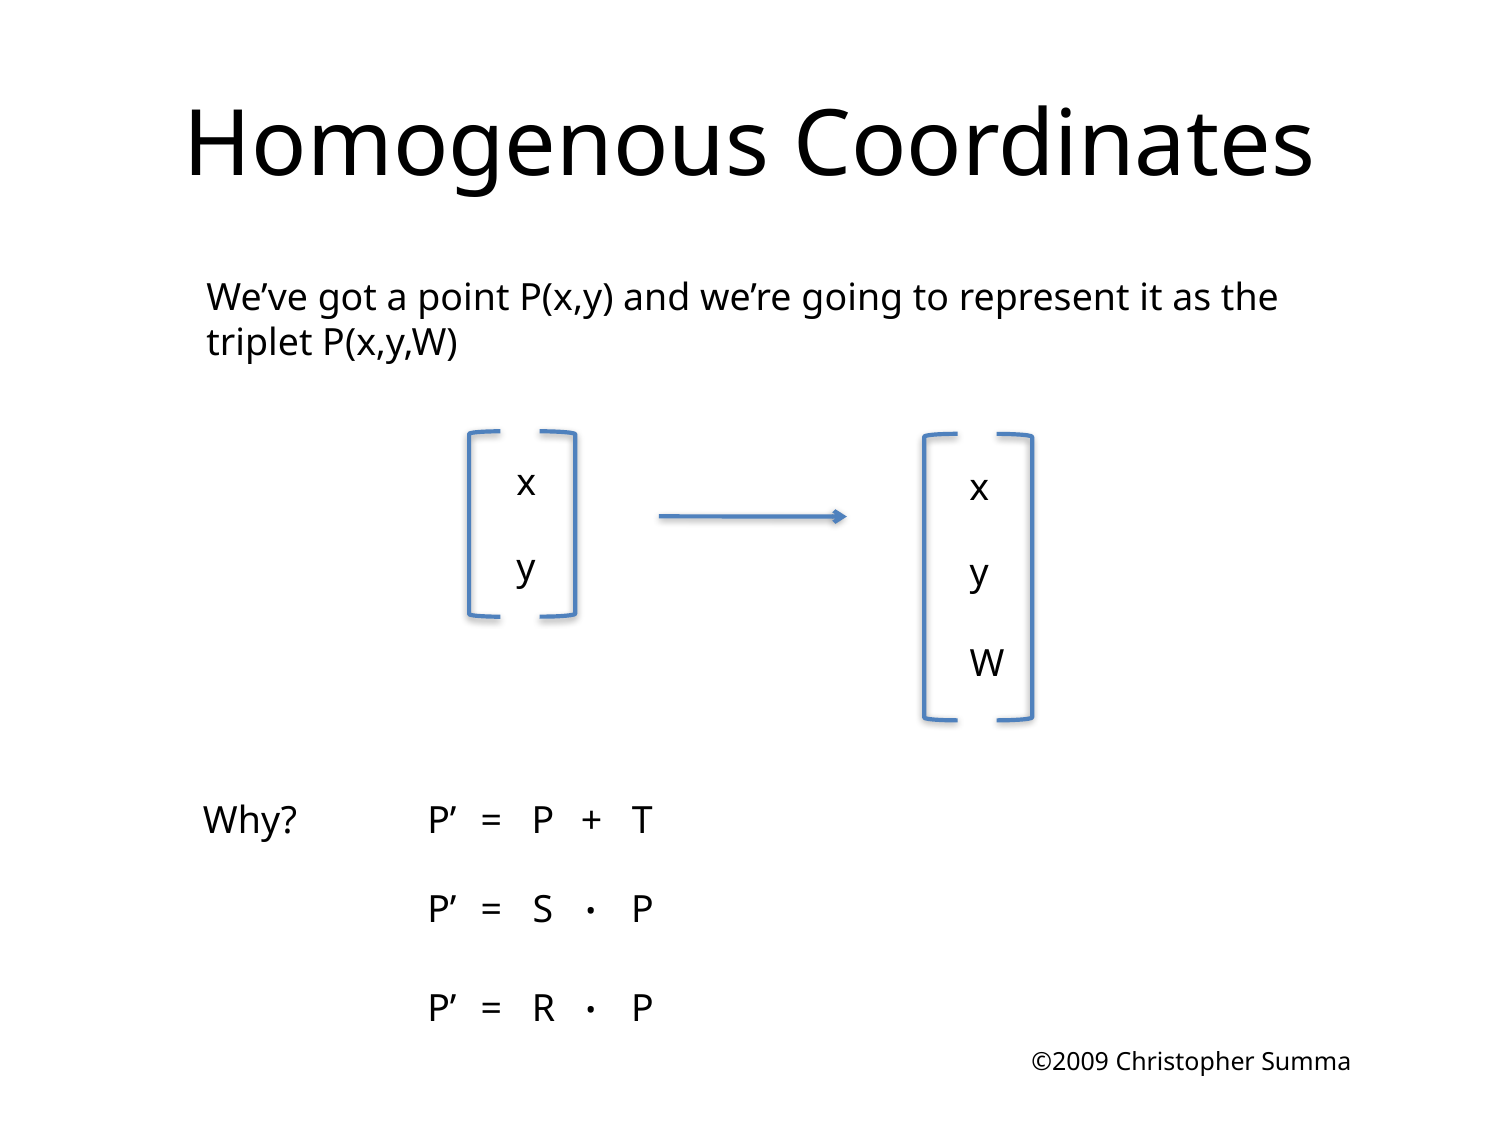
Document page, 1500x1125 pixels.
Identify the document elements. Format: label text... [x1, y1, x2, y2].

text_box [467, 429, 501, 619]
text_box ©2009 Christopher Summa [1016, 1038, 1388, 1083]
text_box x [954, 455, 1004, 516]
text_box [922, 431, 958, 723]
text_box Why? [188, 788, 313, 849]
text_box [410, 788, 669, 1038]
text_box We’ve got a point P(x,y) and we’re going to represent it as the triplet P(x,y,W) [191, 265, 1296, 371]
text_box x [505, 450, 533, 511]
text_box y [505, 535, 533, 596]
text_box W [954, 631, 1020, 692]
title Homogenous Coordinates [75, 45, 1425, 233]
text_box y [954, 540, 1004, 601]
text_box [539, 429, 578, 619]
text_box [996, 431, 1035, 723]
